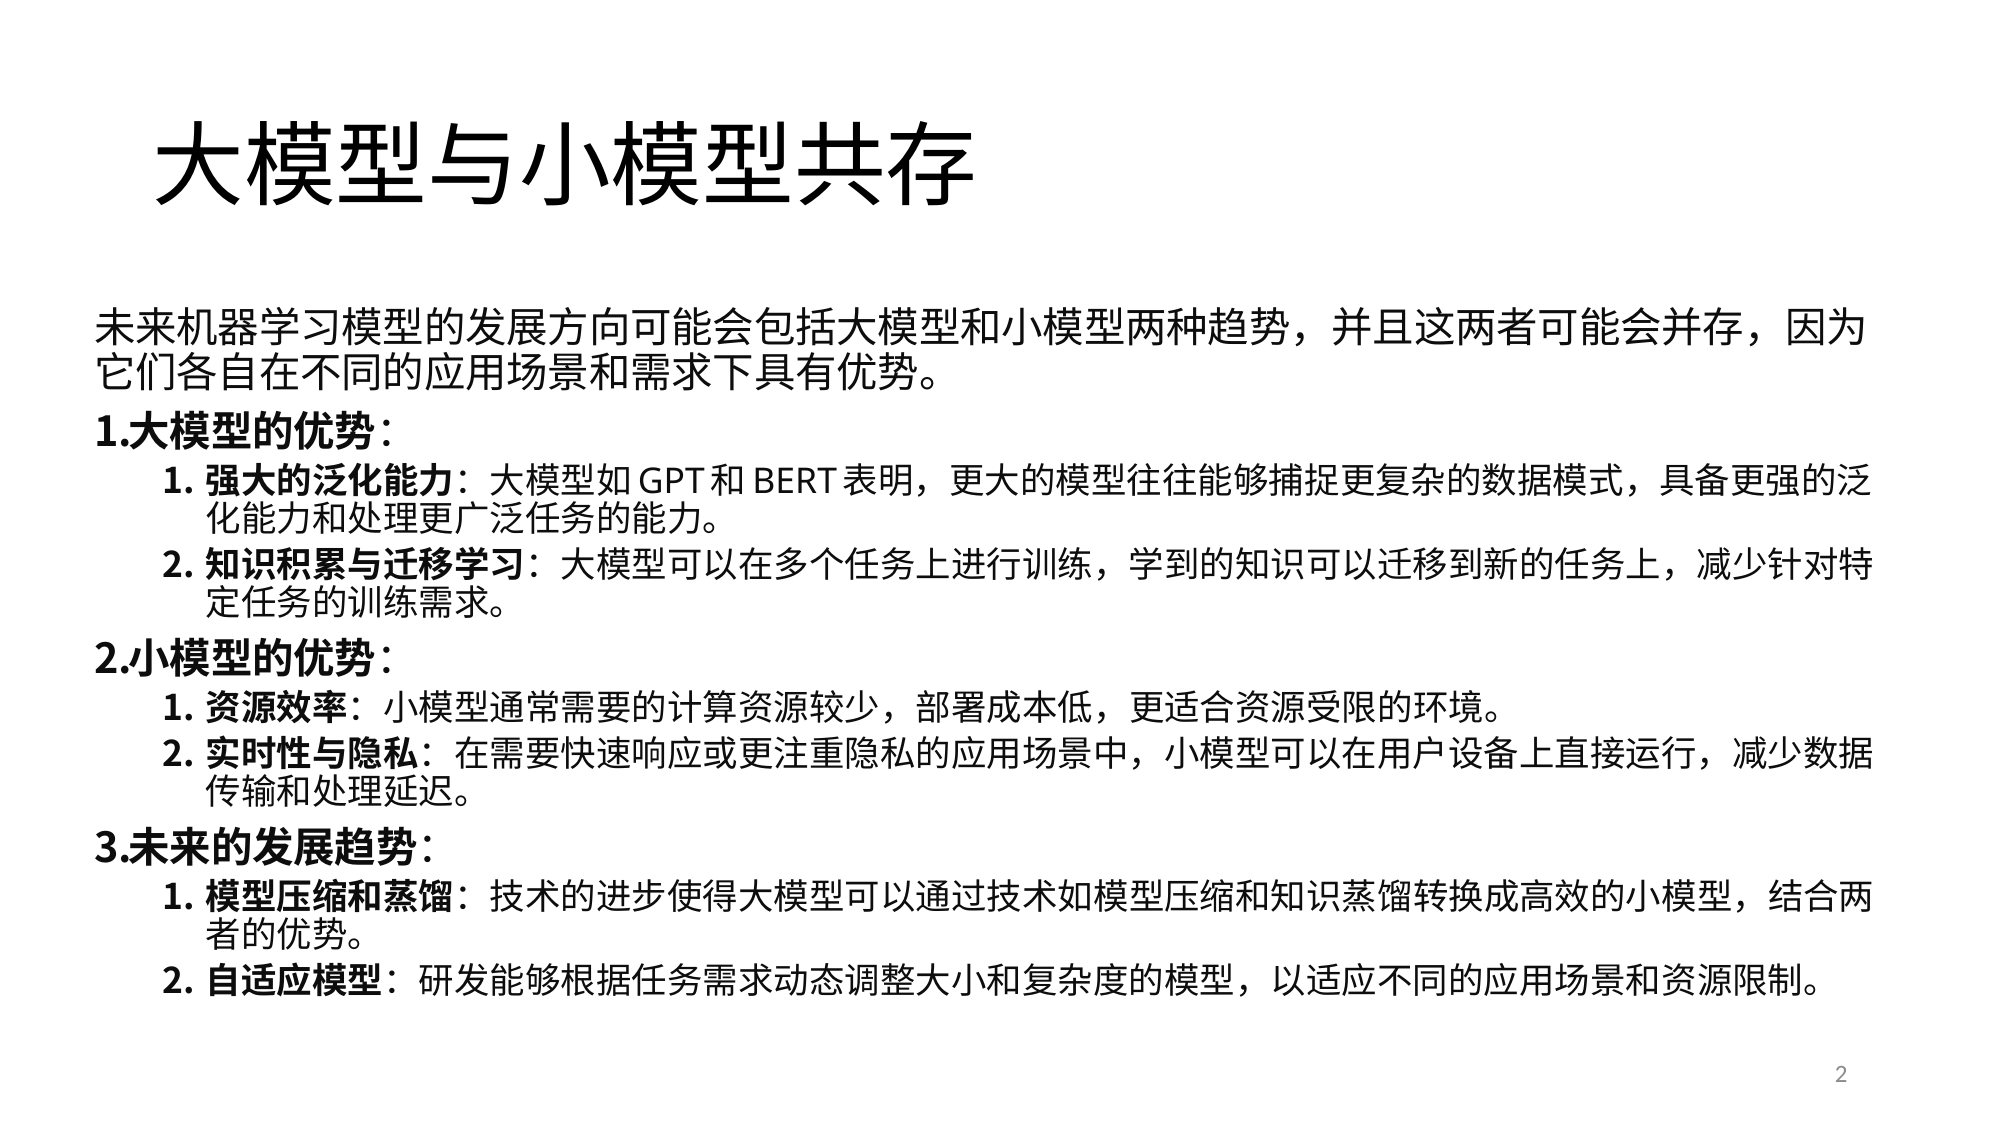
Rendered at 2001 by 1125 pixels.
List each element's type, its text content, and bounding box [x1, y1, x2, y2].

slide_number 2 [1412, 1042, 1863, 1103]
title 大模型与小模型共存 [137, 59, 1863, 278]
list 未来机器学习模型的发展方向可能会包括大模型和小模型两种趋势，并且这两者可能会并存，因为它们各自在不同的应用场景和需求下具有优势。 大模型的优势： 强大的泛化能力：大模型如GPT和BERT表明，更大的模型往往能够捕捉更复杂的数据模式，具备更强的泛化能力和处理更广泛任务的能力。 知识积累与迁移学习：大模型可以在多个任务上进行训练，学到的知识可以迁移到新的任务上，减少针对特定任务的训练需求。 小模型的优势： 资源效率：小模型通常需要的计算资源较少，部署成本低，更适合资源受限的环境。 实时性与隐私：在需要快速响应或更注重隐私的应用场景中，小模型可以在用户设备上直接运行，减少数据传输和处理延迟。 未来的发展趋势： 模型压缩和蒸馏：技术的进步使得大模型可以通过技术如模型压缩和知识蒸馏转换成高效的小模型，结合两者的优势。 自适应模型：研发能够根据任务需求动态调整大小和复杂度的模型，以适应不同的应用场景和资源限制。 [79, 299, 1903, 1014]
